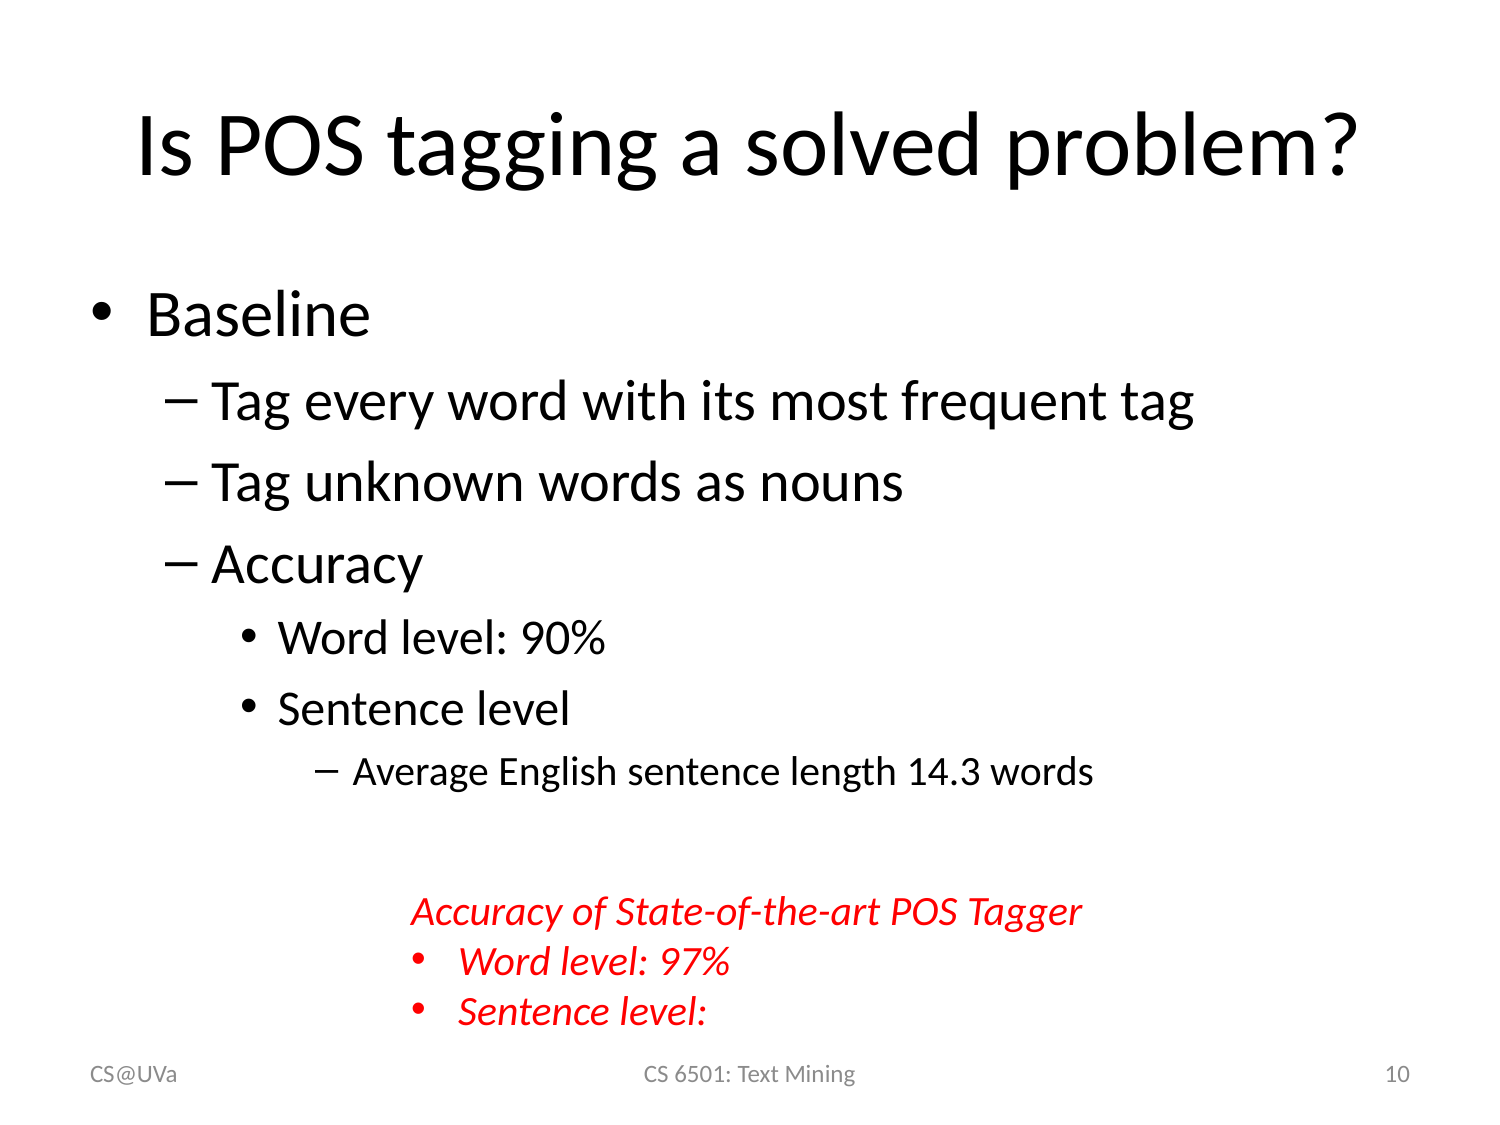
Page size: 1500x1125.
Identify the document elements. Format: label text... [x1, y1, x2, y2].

slide_number CS@UVa [75, 1042, 425, 1103]
slide_number 10 [1074, 1042, 1425, 1103]
footer CS 6501: Text Mining [512, 1042, 988, 1103]
title Is POS tagging a solved problem? [75, 45, 1425, 233]
